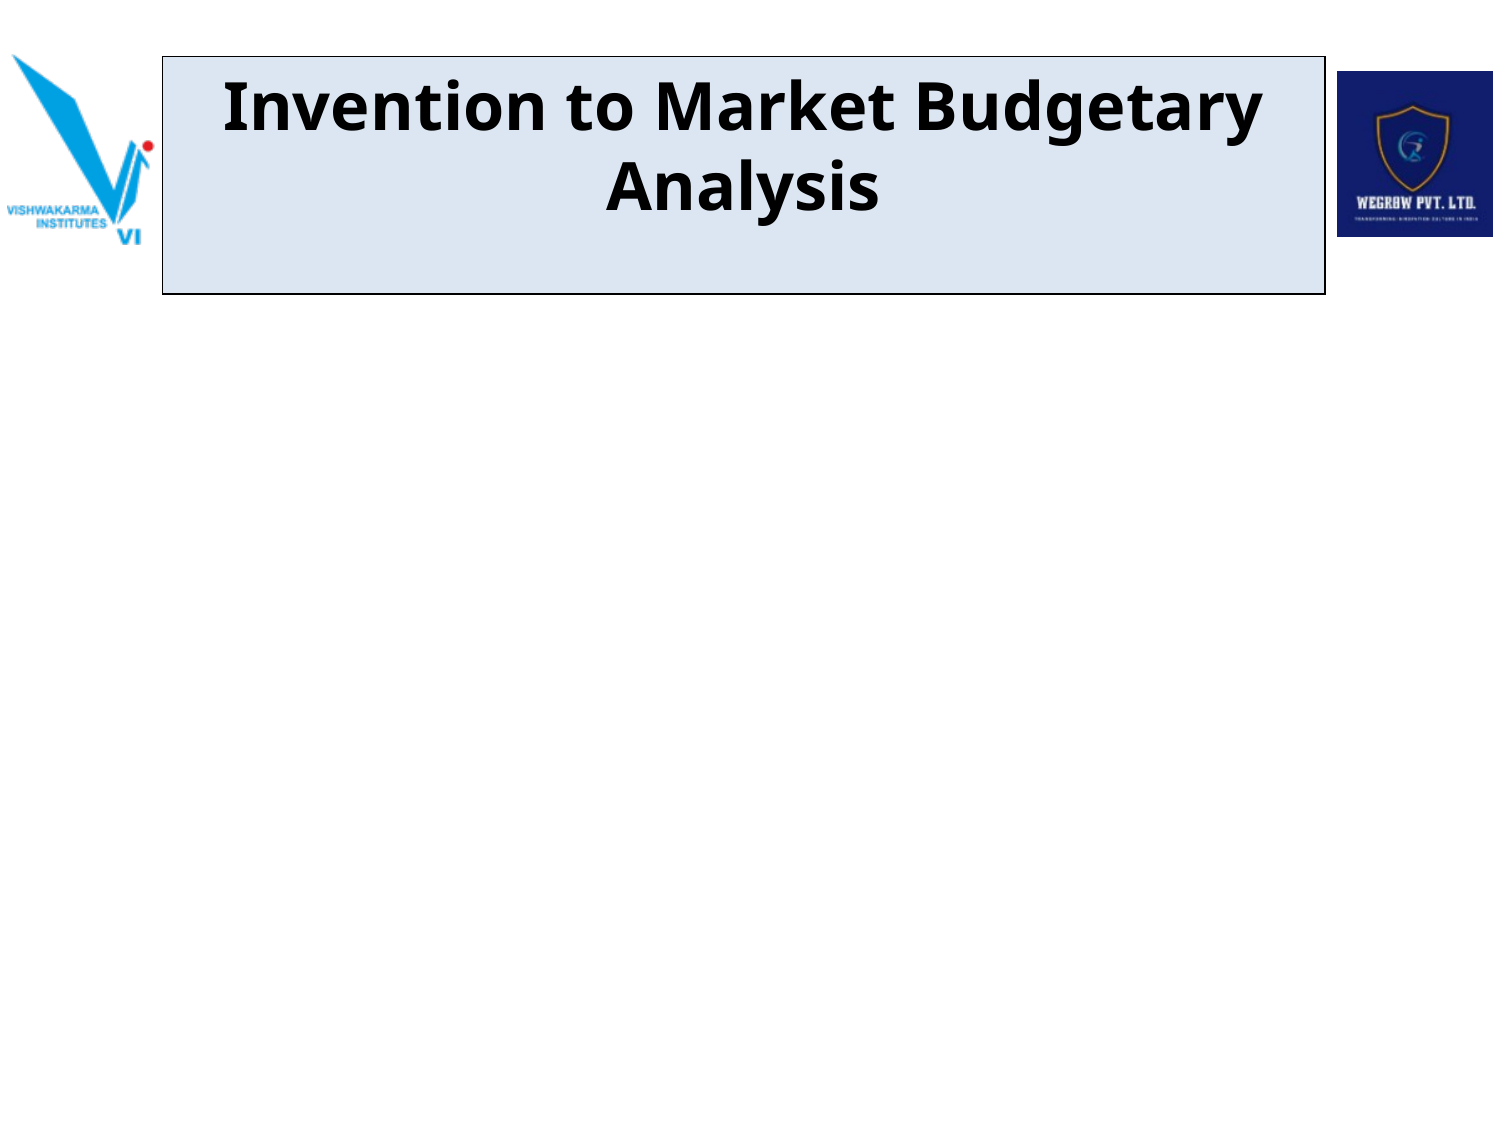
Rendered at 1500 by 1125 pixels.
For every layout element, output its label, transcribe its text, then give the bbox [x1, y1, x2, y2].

text_box Invention to Market Budgetary Analysis [162, 56, 1325, 294]
picture [7, 54, 163, 255]
picture [1337, 71, 1493, 237]
